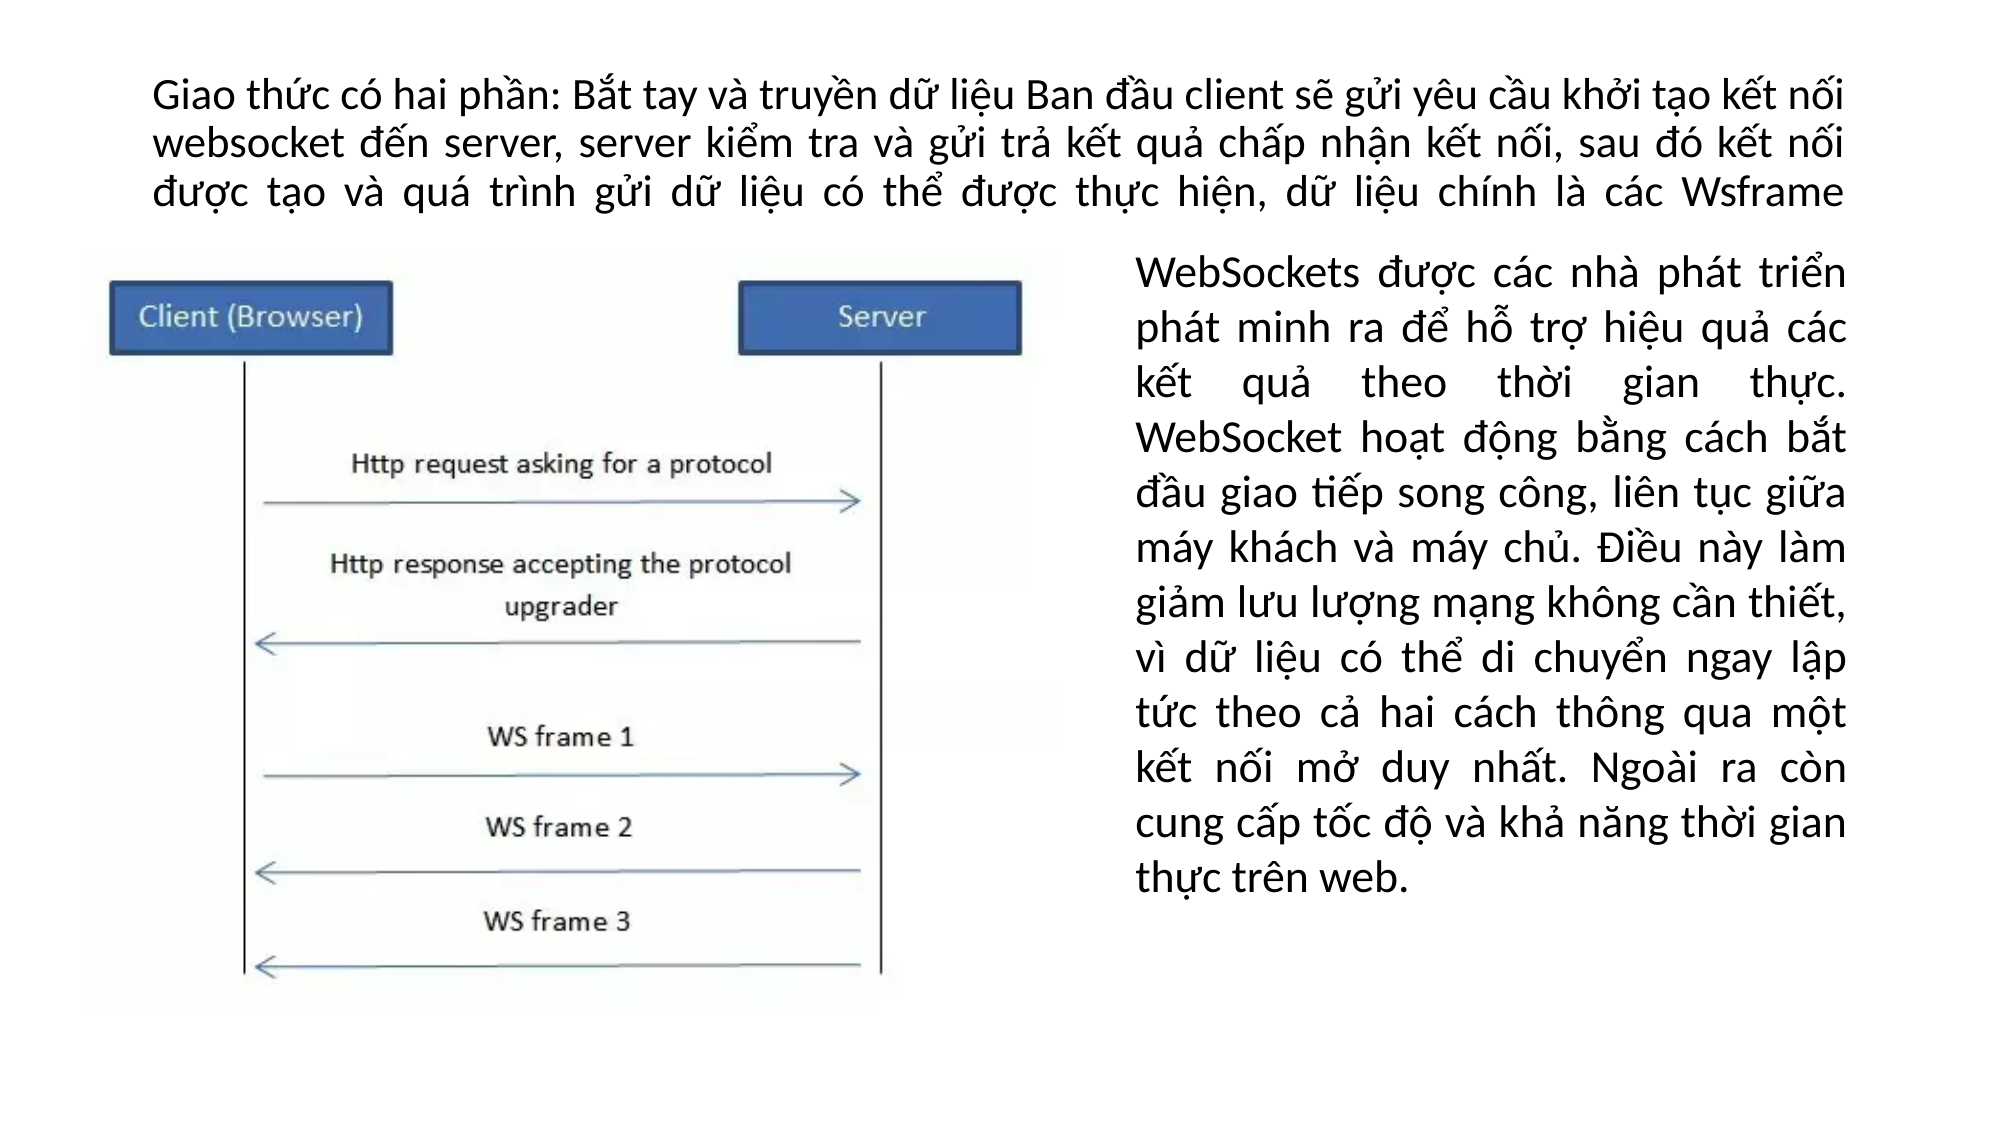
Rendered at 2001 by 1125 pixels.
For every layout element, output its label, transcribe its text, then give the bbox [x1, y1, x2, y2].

picture [80, 254, 1057, 1012]
text_box WebSockets được các nhà phát triển phát minh ra để hỗ trợ hiệu quả các kết quả theo thời gian thực. WebSocket hoạt động bằng cách bắt đầu giao tiếp song công, liên tục giữa máy khách và máy chủ. Điều này làm giảm lưu lượng mạng không cần thiết, vì dữ liệu có thể di chuyển ngay lập tức theo cả hai cách thông qua một kết nối mở duy nhất. Ngoài ra còn cung cấp tốc độ và khả năng thời gian thực trên web. [1120, 234, 1863, 909]
title Giao thức có hai phần: Bắt tay và truyền dữ liệu Ban đầu client sẽ gửi yêu cầu khởi tạo kết nối websocket đến server, server kiểm tra và gửi trả kết quả chấp nhận kết nối, sau đó kết nối được tạo và quá trình gửi dữ liệu có thể được thực hiện, dữ liệu chính là các Wsframe [137, 63, 1863, 278]
